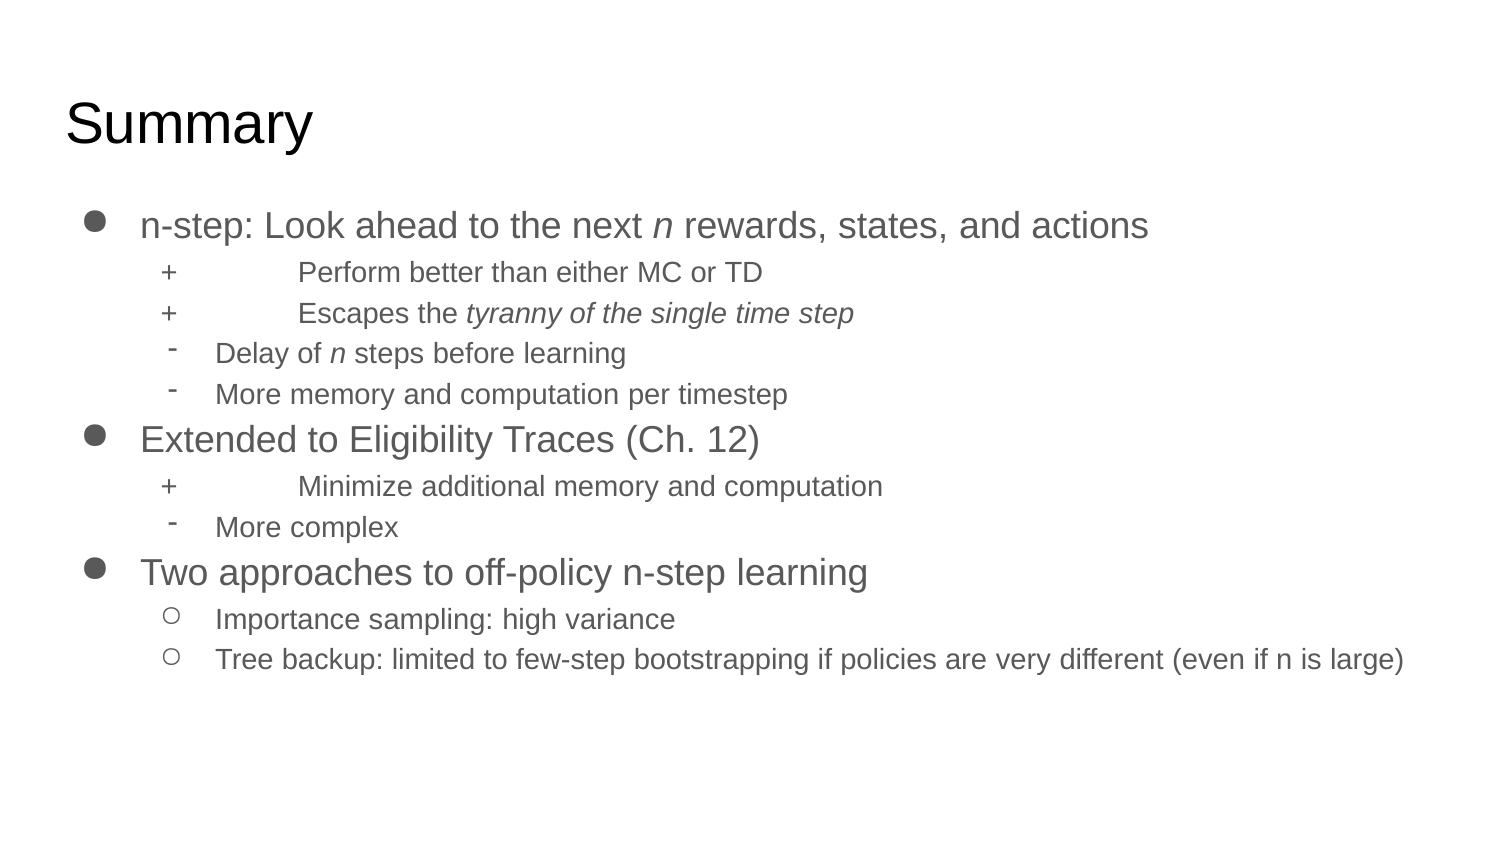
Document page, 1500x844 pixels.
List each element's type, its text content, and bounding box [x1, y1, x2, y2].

text_box n-step: Look ahead to the next n rewards, states, and actions + Perform better than either MC or TD + Escapes the tyranny of the single time step Delay of n steps before learning More memory and computation per timestep Extended to Eligibility Traces (Ch. 12) + Minimize additional memory and computation More complex Two approaches to off-policy n-step learning Importance sampling: high variance Tree backup: limited to few-step bootstrapping if policies are very different (even if n is large) [77, 190, 1409, 676]
title Summary [63, 82, 317, 226]
